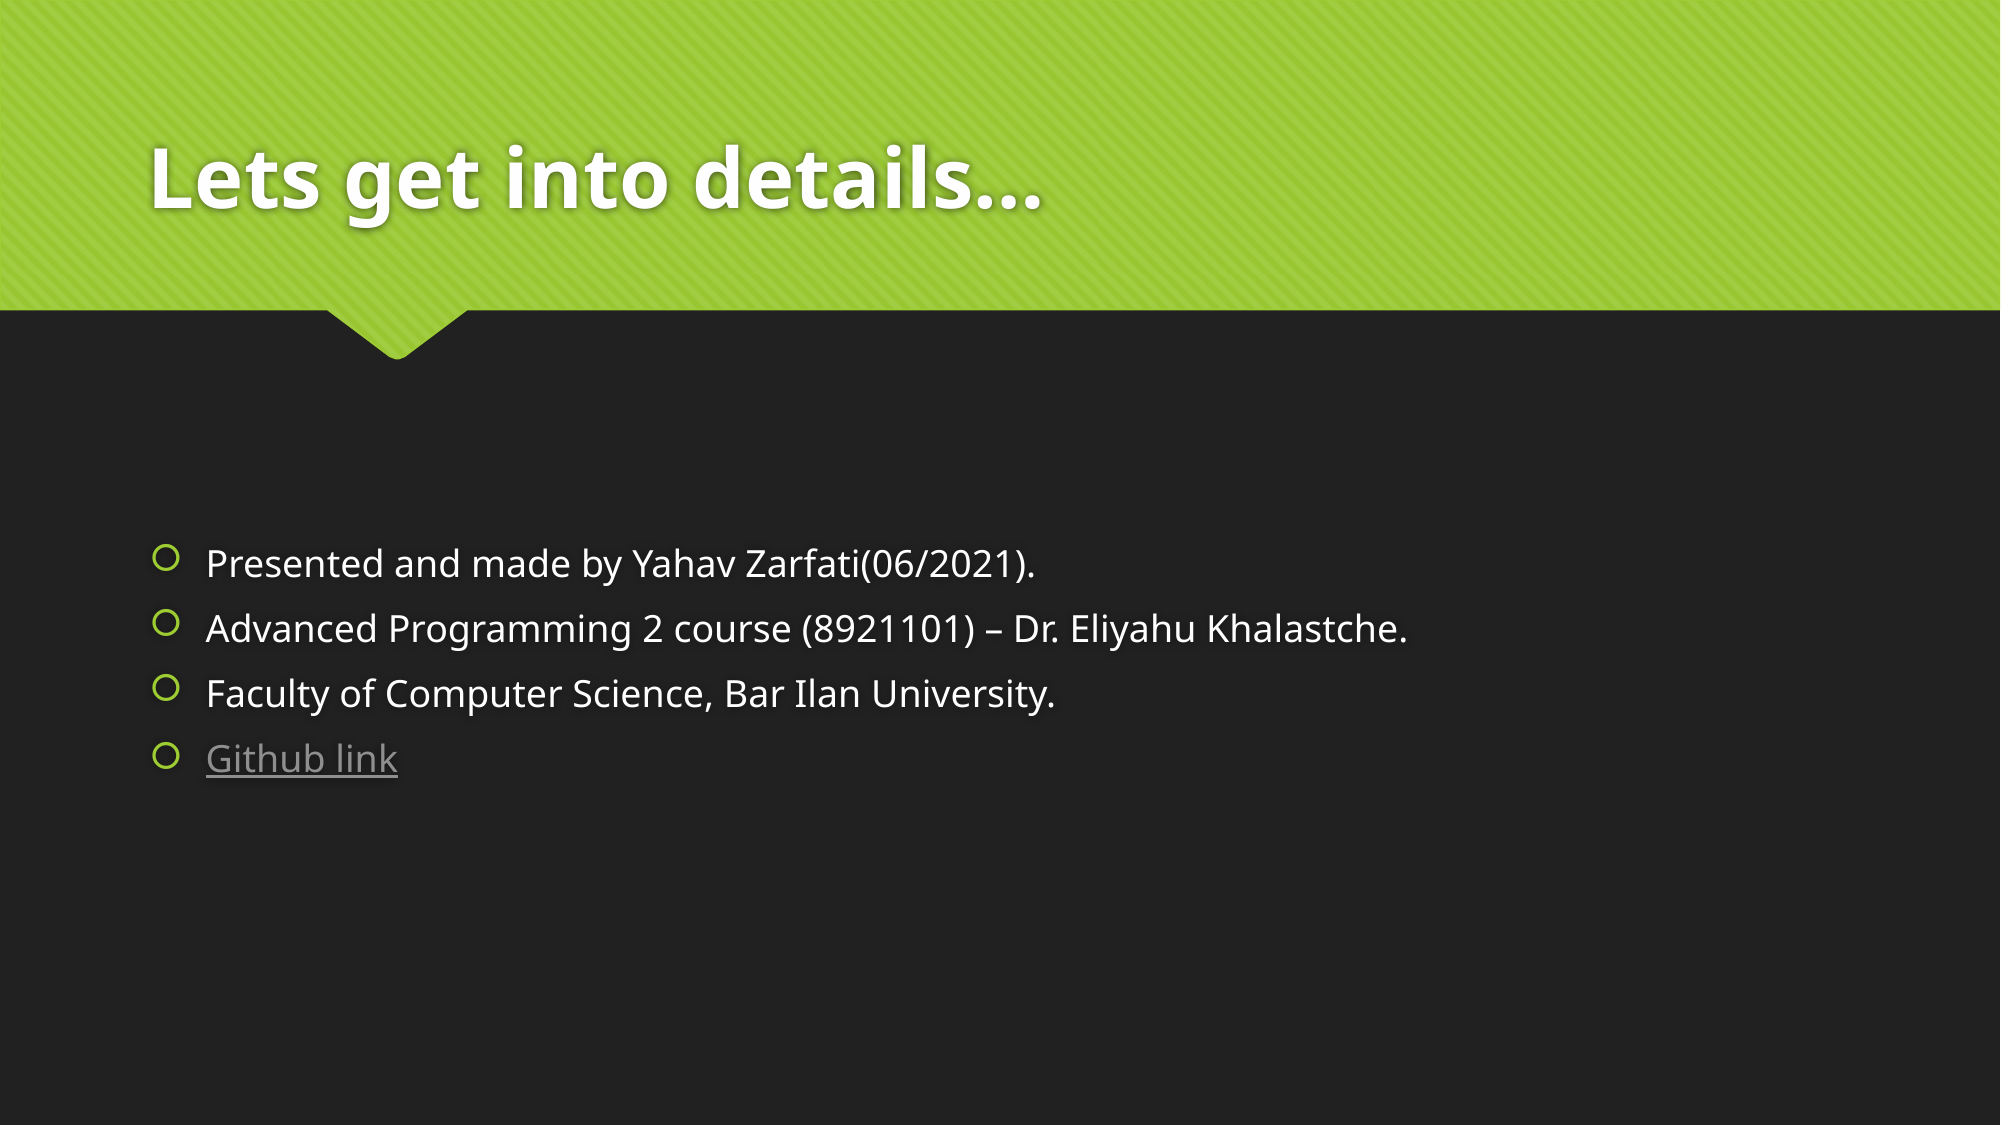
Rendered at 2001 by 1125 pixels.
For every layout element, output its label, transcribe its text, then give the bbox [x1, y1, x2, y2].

list Presented and made by Yahav Zarfati(06/2021). Advanced Programming 2 course (8921101) – Dr. Eliyahu Khalastche. Faculty of Computer Science, Bar Ilan University. Github link [134, 364, 1866, 962]
title Lets get into details… [132, 73, 1868, 233]
